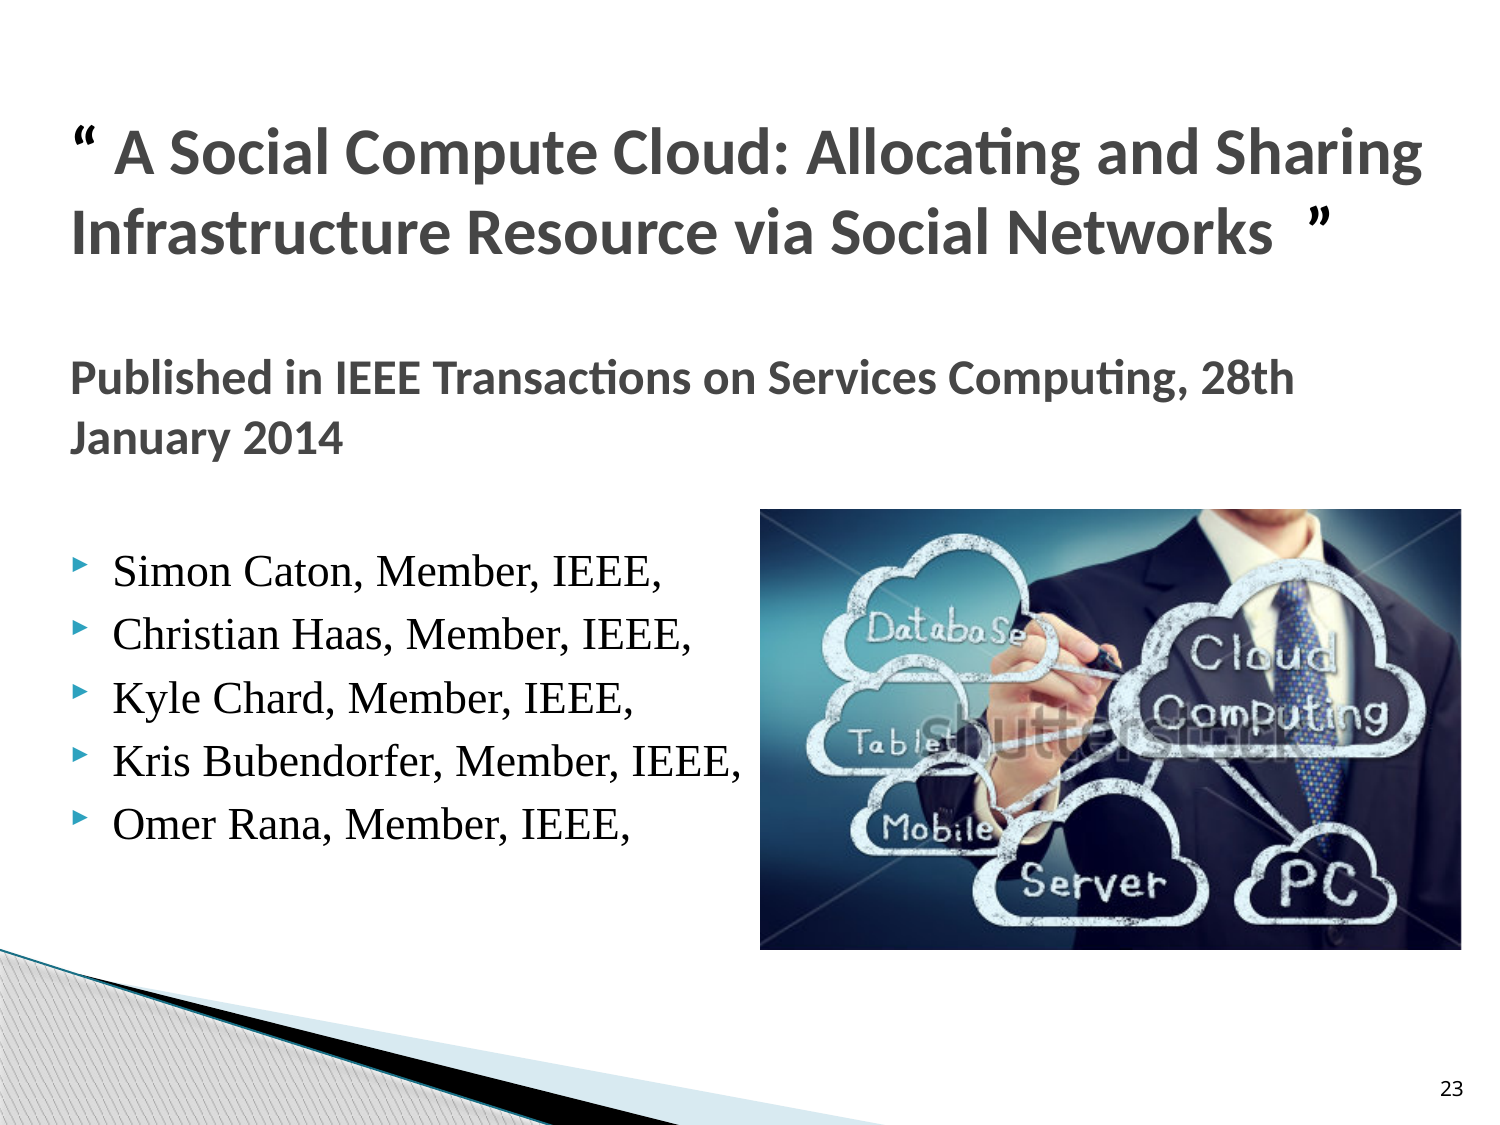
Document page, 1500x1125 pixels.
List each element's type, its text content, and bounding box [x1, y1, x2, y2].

slide_number 23 [1418, 1051, 1479, 1112]
picture [760, 509, 1463, 951]
list “ A Social Compute Cloud: Allocating and Sharing Infrastructure Resource via Social Networks ” Published in IEEE Transactions on Services Computing, 28th January 2014 Simon Caton, Member, IEEE, Christian Haas, Member, IEEE, Kyle Chard, Member, IEEE, Kris Bubendorfer, Member, IEEE, Omer Rana, Member, IEEE, [37, 99, 1463, 986]
